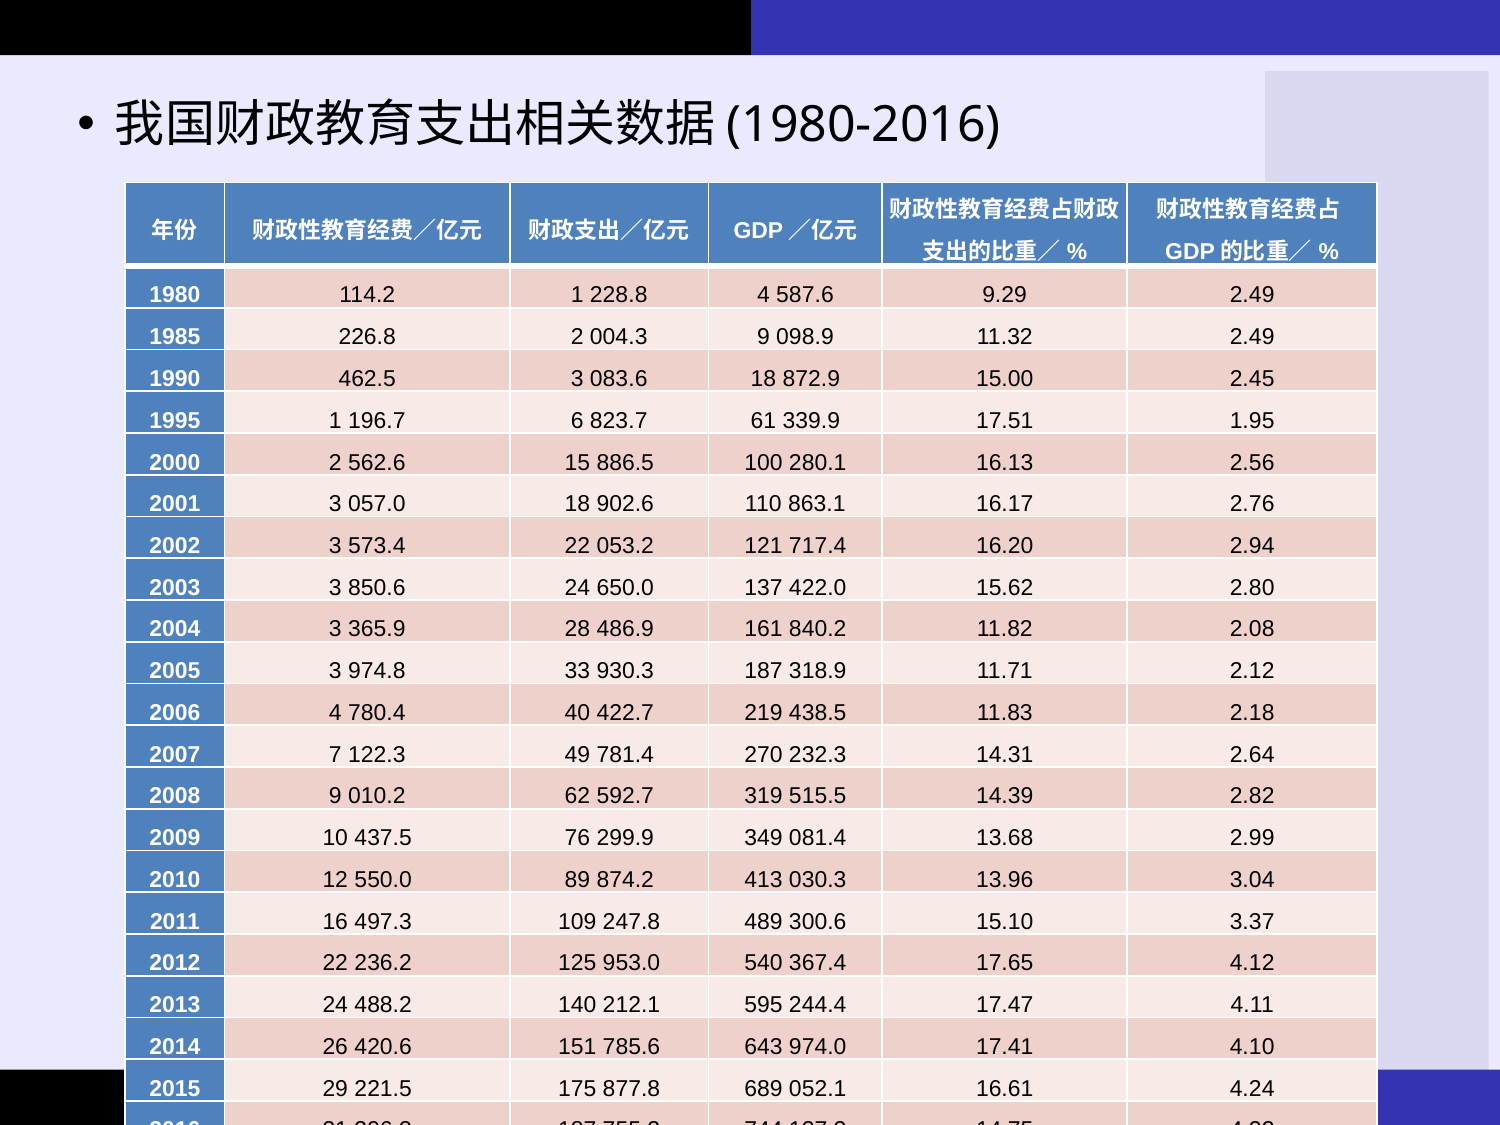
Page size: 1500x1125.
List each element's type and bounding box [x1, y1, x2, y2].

text_box [0, 0, 1500, 1125]
